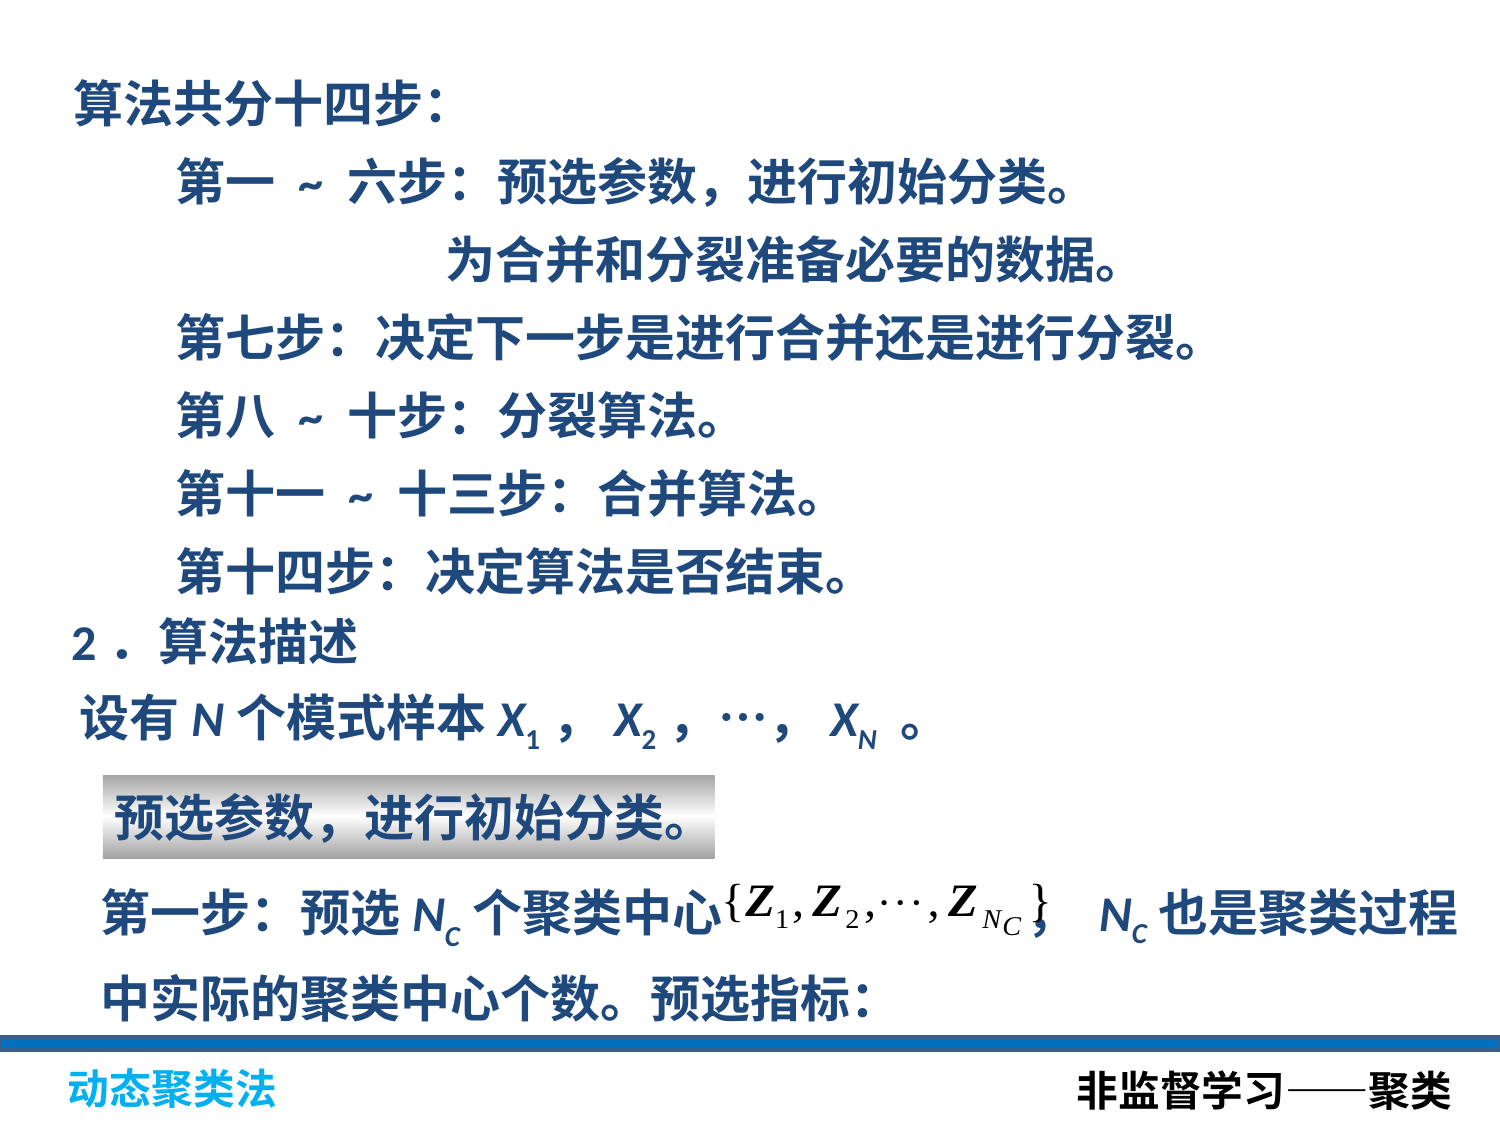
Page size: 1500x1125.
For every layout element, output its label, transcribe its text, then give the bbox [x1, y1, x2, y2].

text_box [100, 869, 1483, 1022]
text_box 设有N个模式样本X1，X2，…，XN 。 [79, 686, 951, 756]
text_box 预选参数，进行初始分类。 [102, 775, 715, 859]
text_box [0, 1037, 1500, 1123]
text_box 算法共分十四步： 第一 ~ 六步：预选参数，进行初始分类。 为合并和分裂准备必要的数据。 第七步：决定下一步是进行合并还是进行分裂。 第八 ~ 十步：分裂算法。 第十一 ~ 十三步：合并算法。 第十四步：决定算法是否结束。 [73, 54, 1303, 601]
text_box 2．算法描述 [71, 609, 359, 670]
